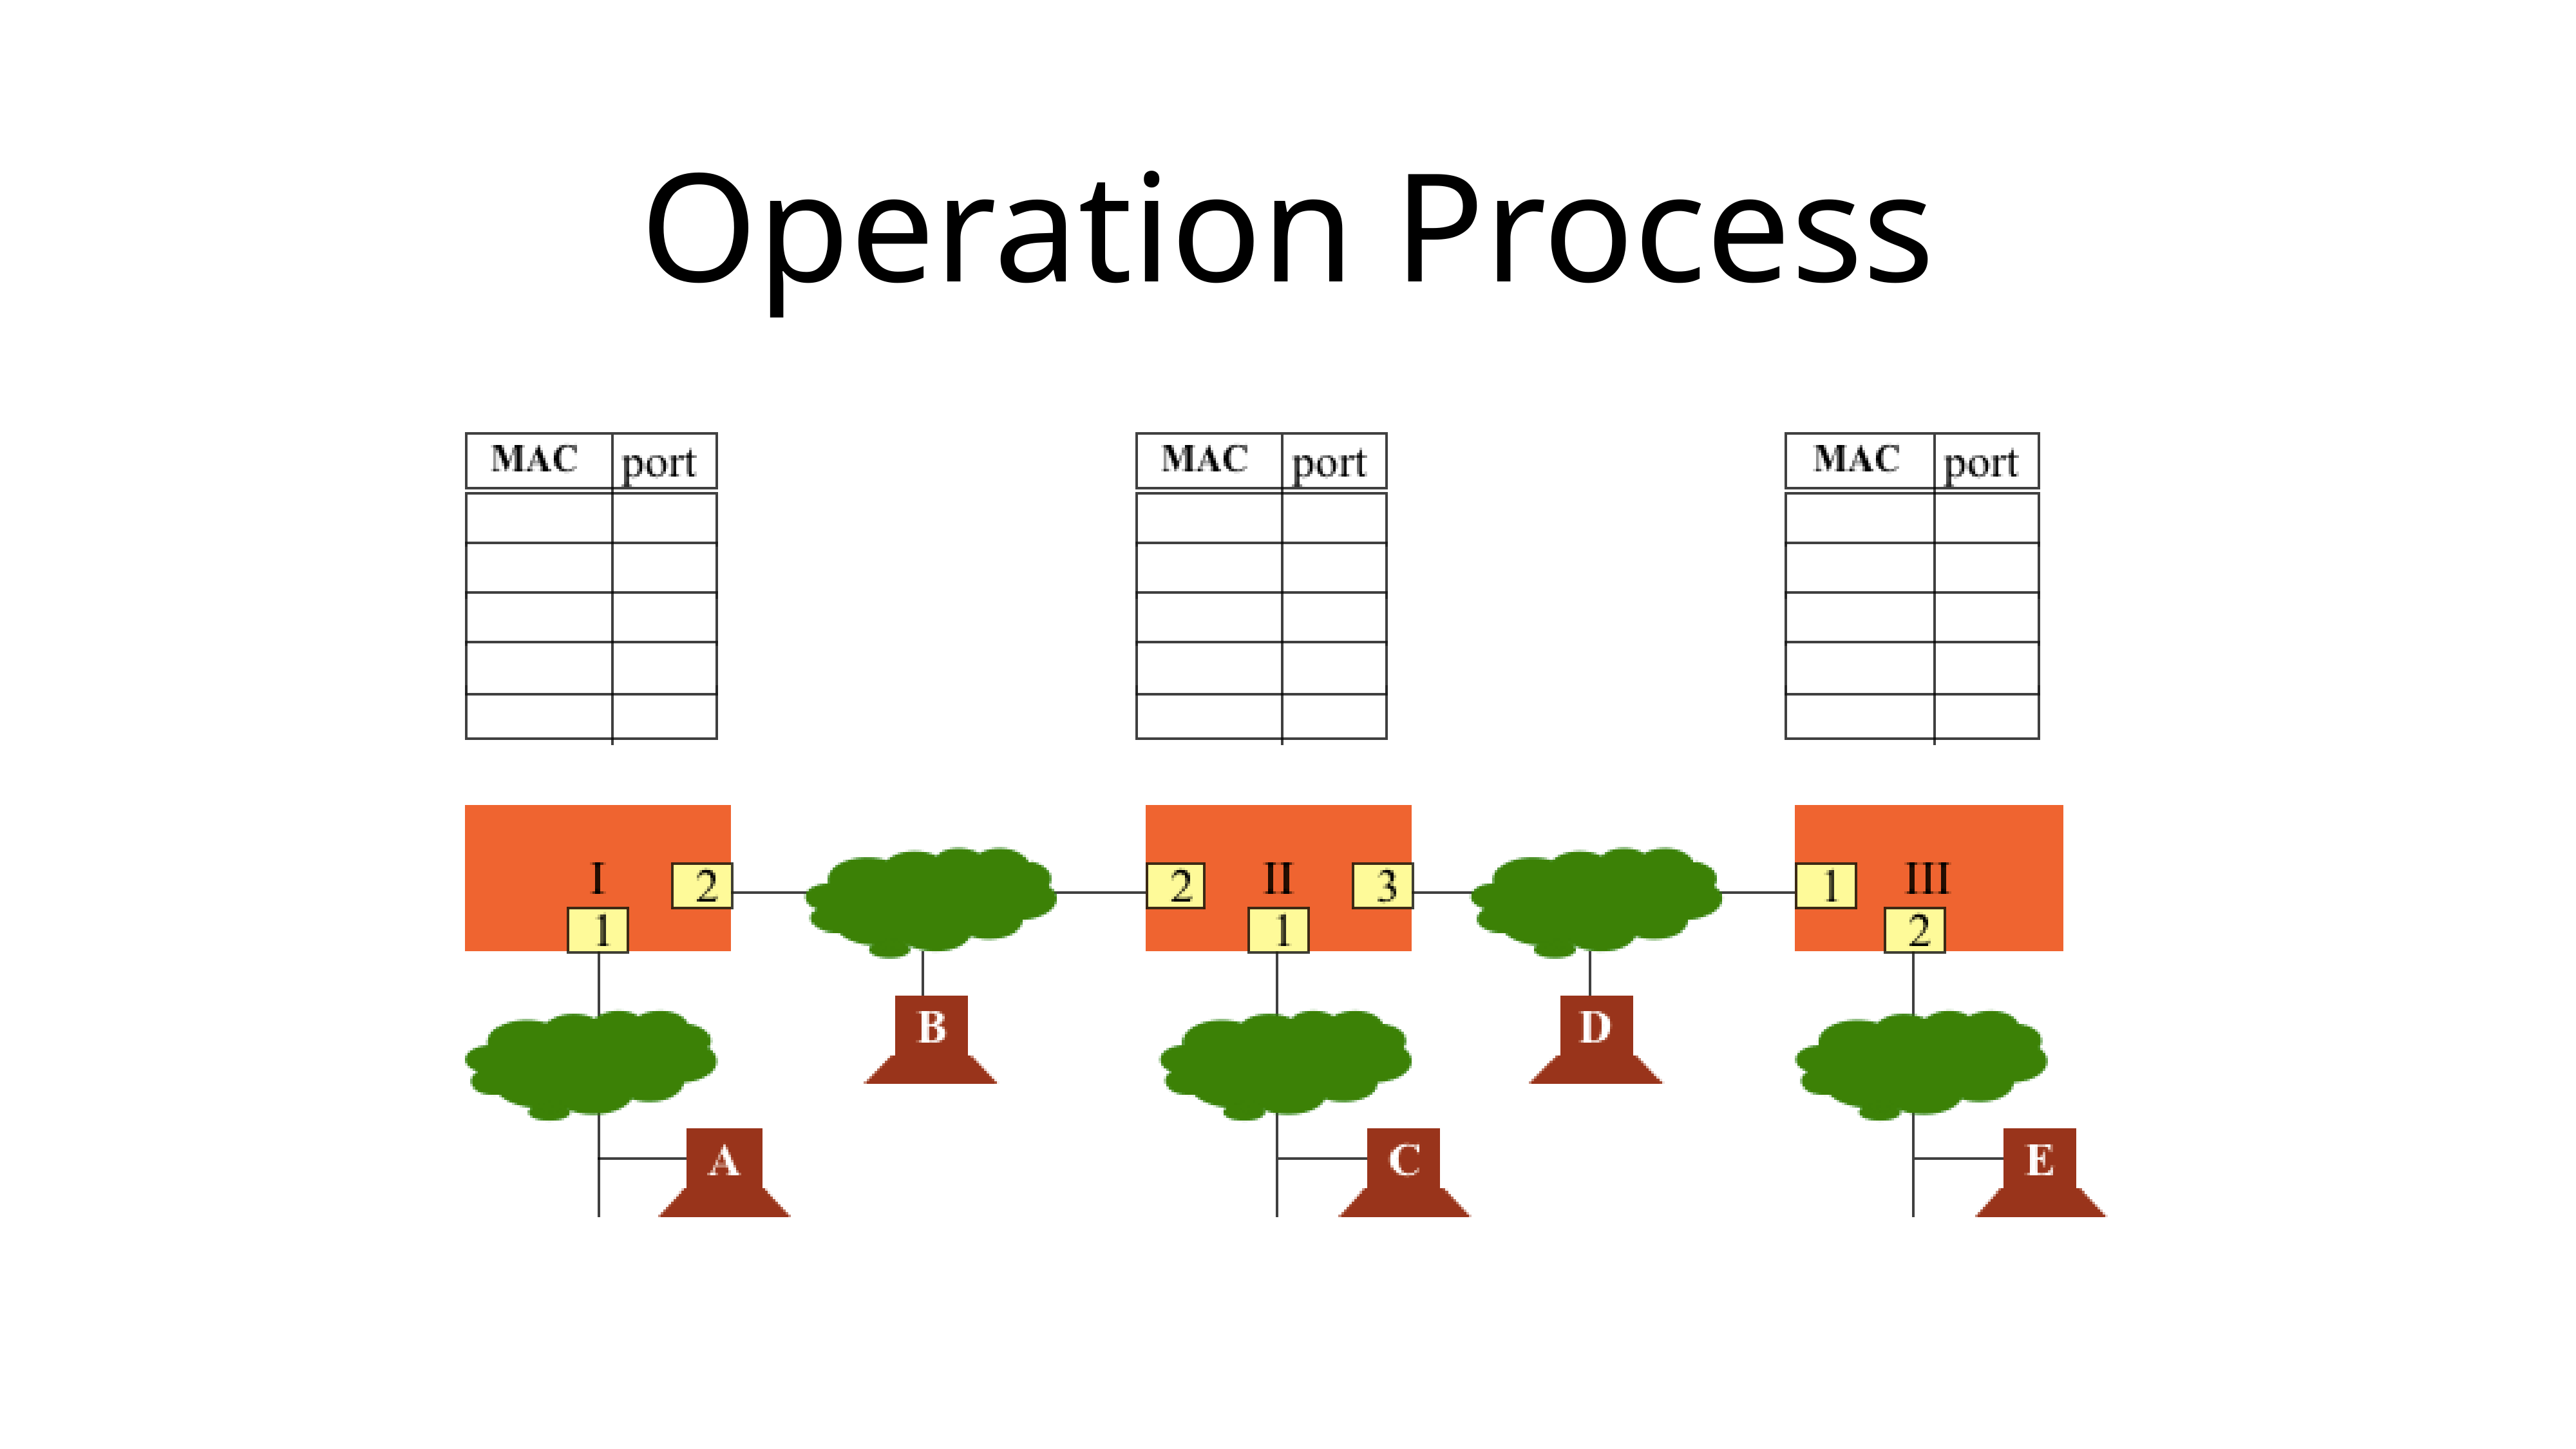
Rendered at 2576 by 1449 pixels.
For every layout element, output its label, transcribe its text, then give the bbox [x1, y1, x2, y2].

picture [444, 414, 2132, 1244]
title Operation Process [178, 100, 2398, 343]
